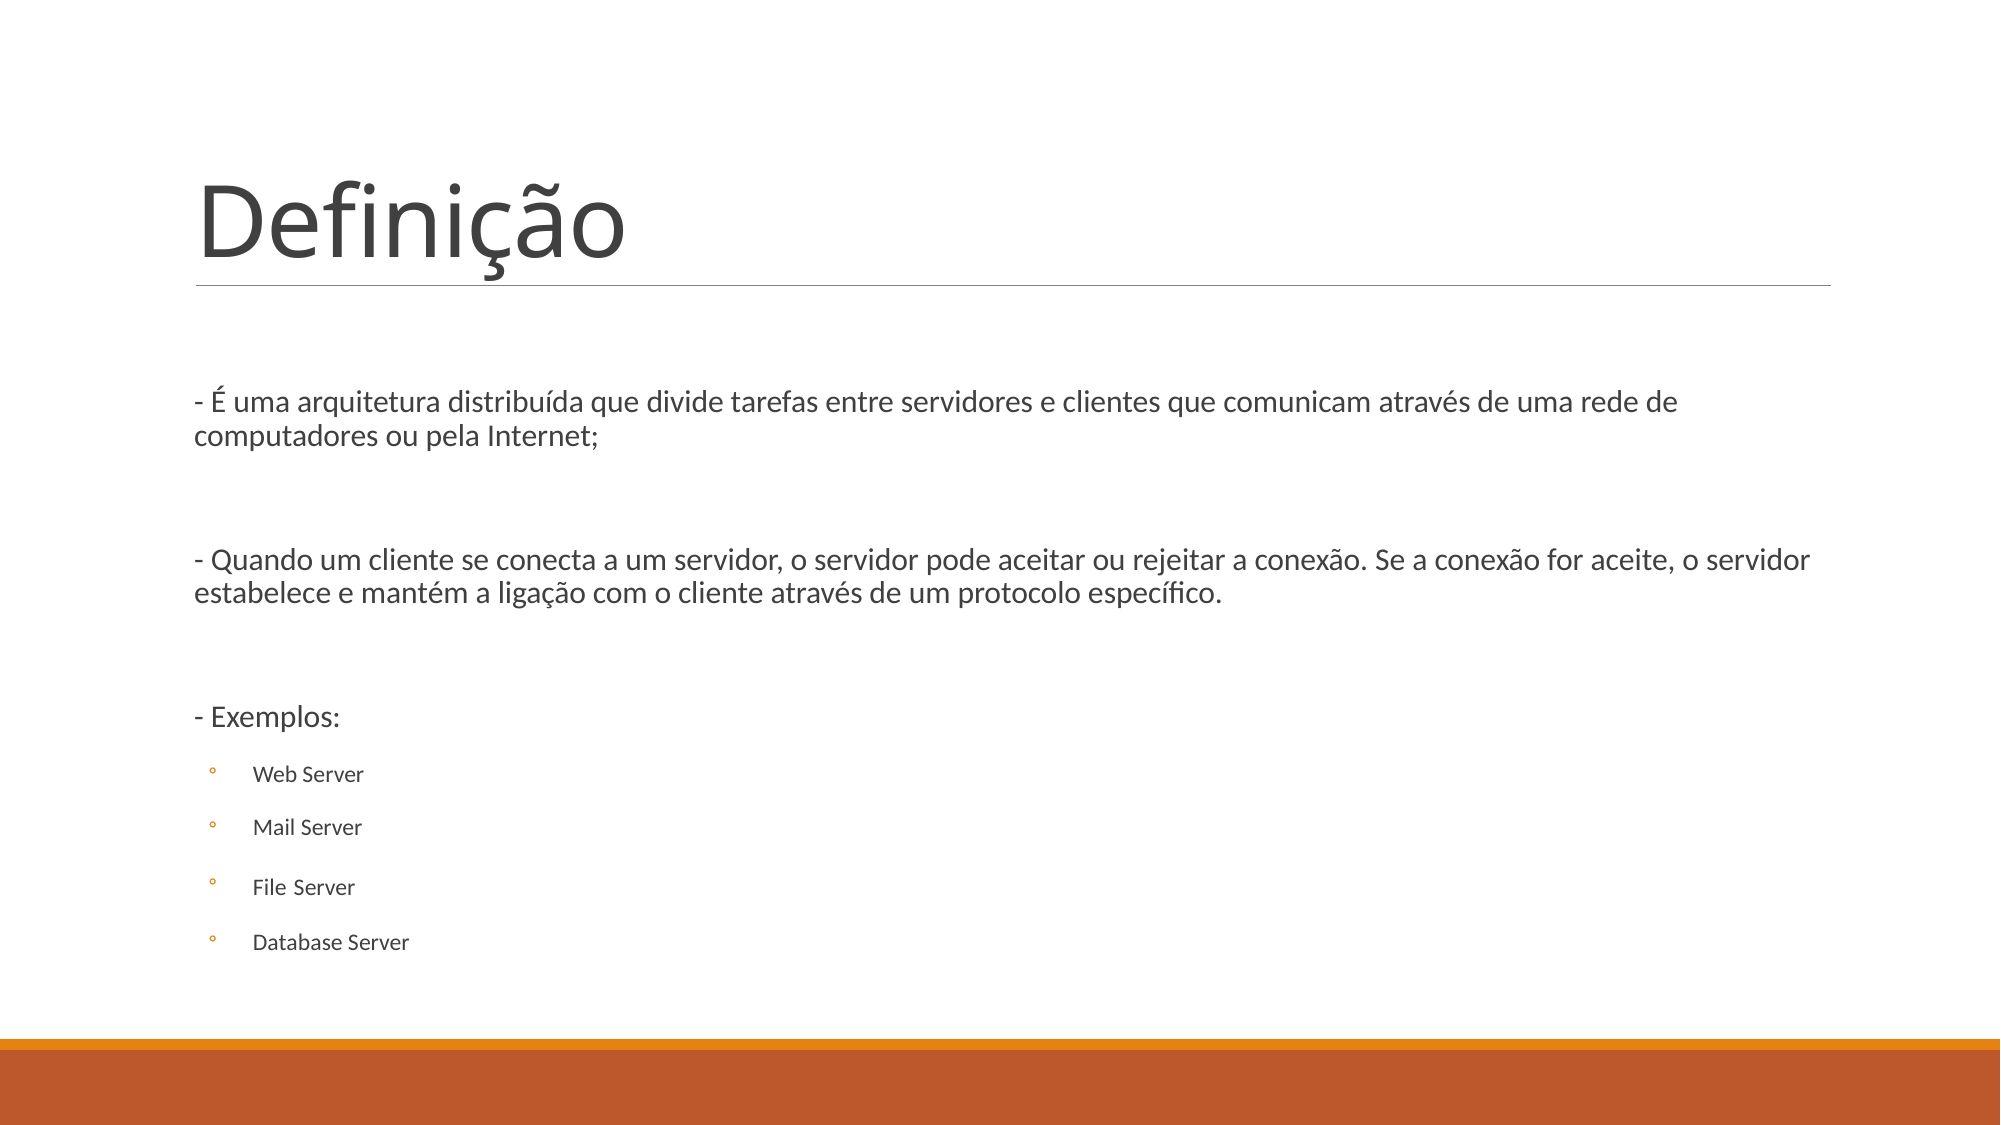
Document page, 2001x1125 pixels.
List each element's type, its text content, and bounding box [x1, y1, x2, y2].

list - É uma arquitetura distribuída que divide tarefas entre servidores e clientes que comunicam através de uma rede de computadores ou pela Internet; - Quando um cliente se conecta a um servidor, o servidor pode aceitar ou rejeitar a conexão. Se a conexão for aceite, o servidor estabelece e mantém a ligação com o cliente através de um protocolo específico. - Exemplos: Web Server Mail Server File Server Database Server [180, 302, 1830, 963]
title Definição [180, 47, 1830, 285]
